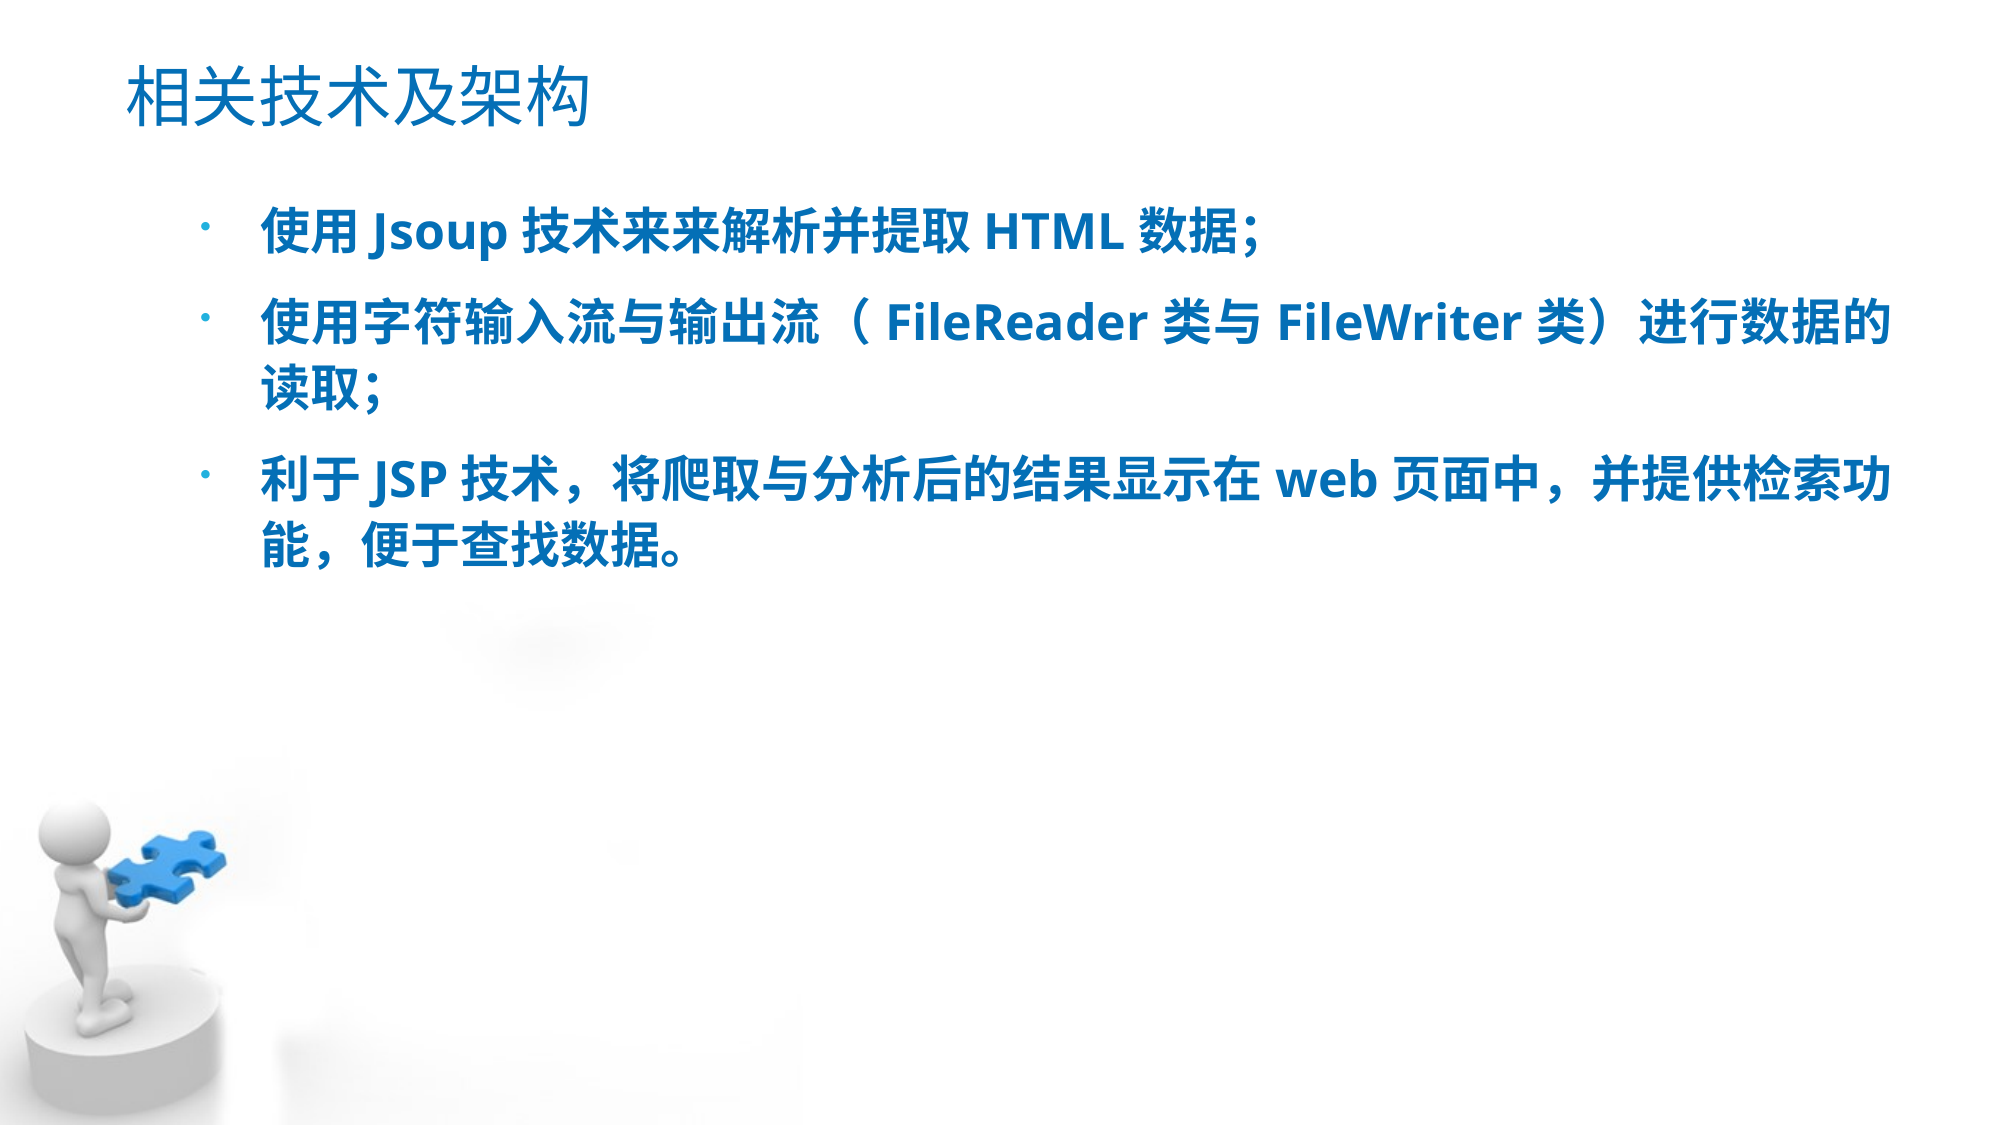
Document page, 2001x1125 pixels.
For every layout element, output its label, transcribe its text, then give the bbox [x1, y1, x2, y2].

picture [0, 383, 1296, 1125]
title 相关技术及架构 [110, 34, 1908, 166]
list 使用Jsoup技术来来解析并提取HTML数据； 使用字符输入流与输出流（FileReader类与FileWriter类）进行数据的读取； 利于JSP技术，将爬取与分析后的结果显示在web页面中，并提供检索功能，便于查找数据。 [186, 185, 1908, 1023]
